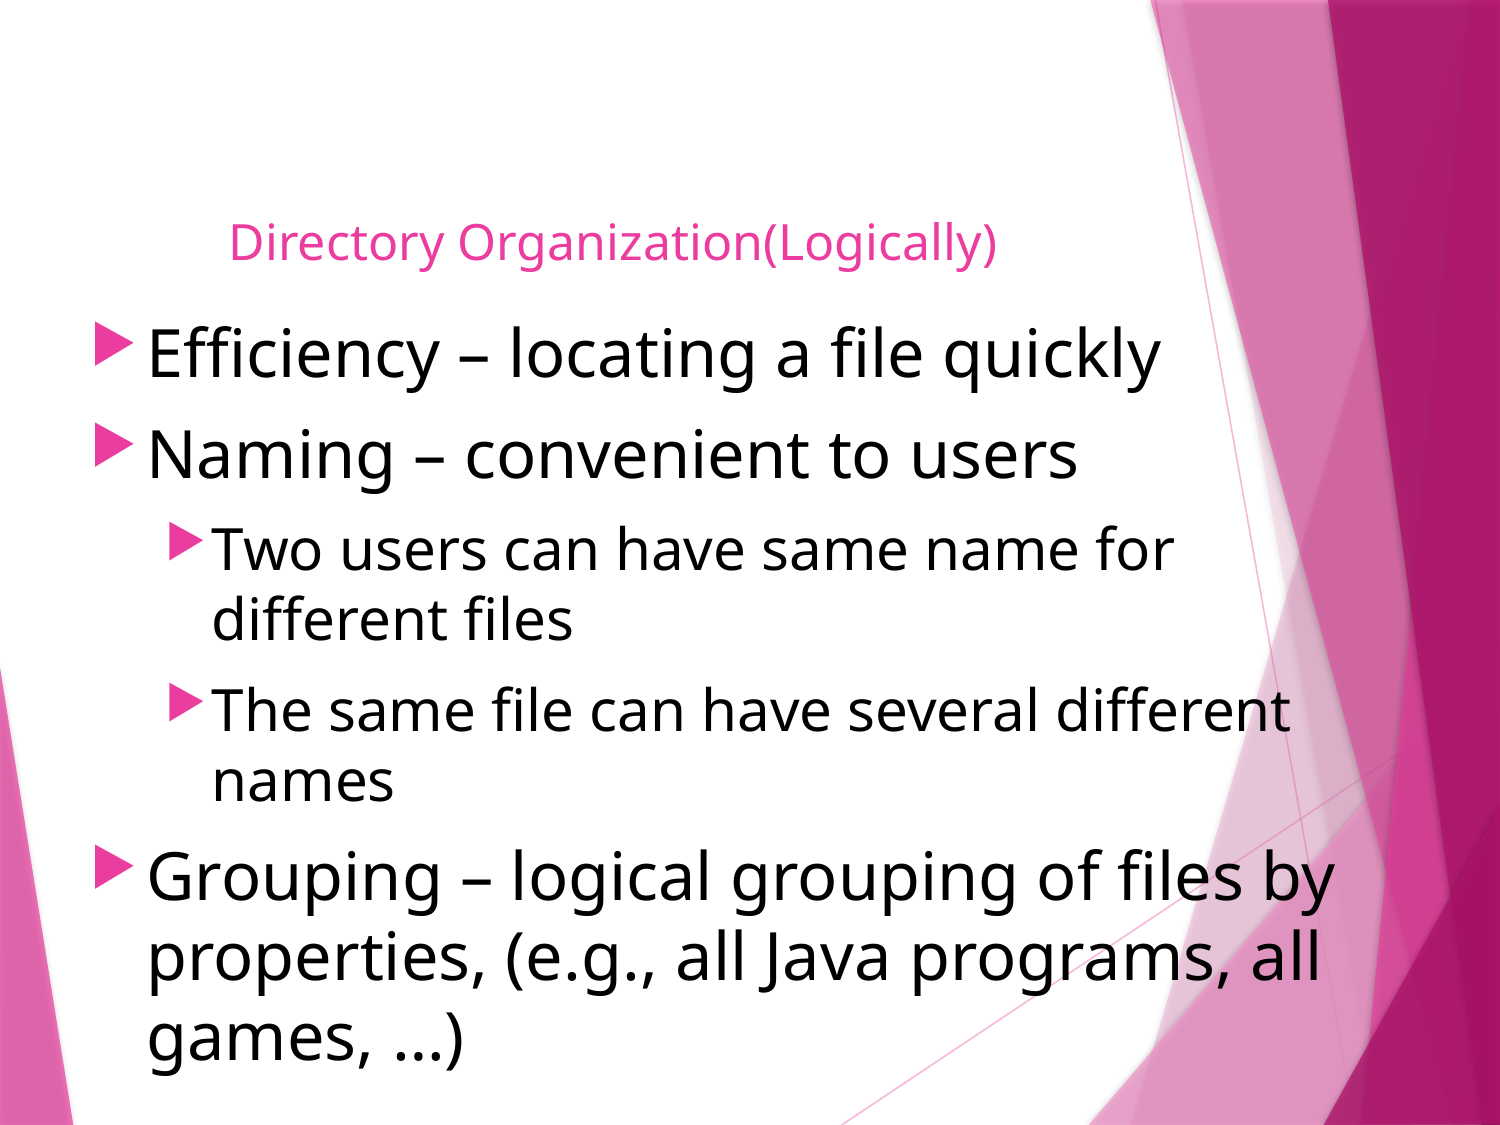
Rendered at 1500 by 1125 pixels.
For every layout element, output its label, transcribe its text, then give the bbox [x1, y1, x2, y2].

title Directory Organization(Logically) [213, 203, 1167, 260]
list Efficiency – locating a file quickly Naming – convenient to users Two users can have same name for different files The same file can have several different names Grouping – logical grouping of files by properties, (e.g., all Java programs, all games, …) [75, 303, 1362, 847]
